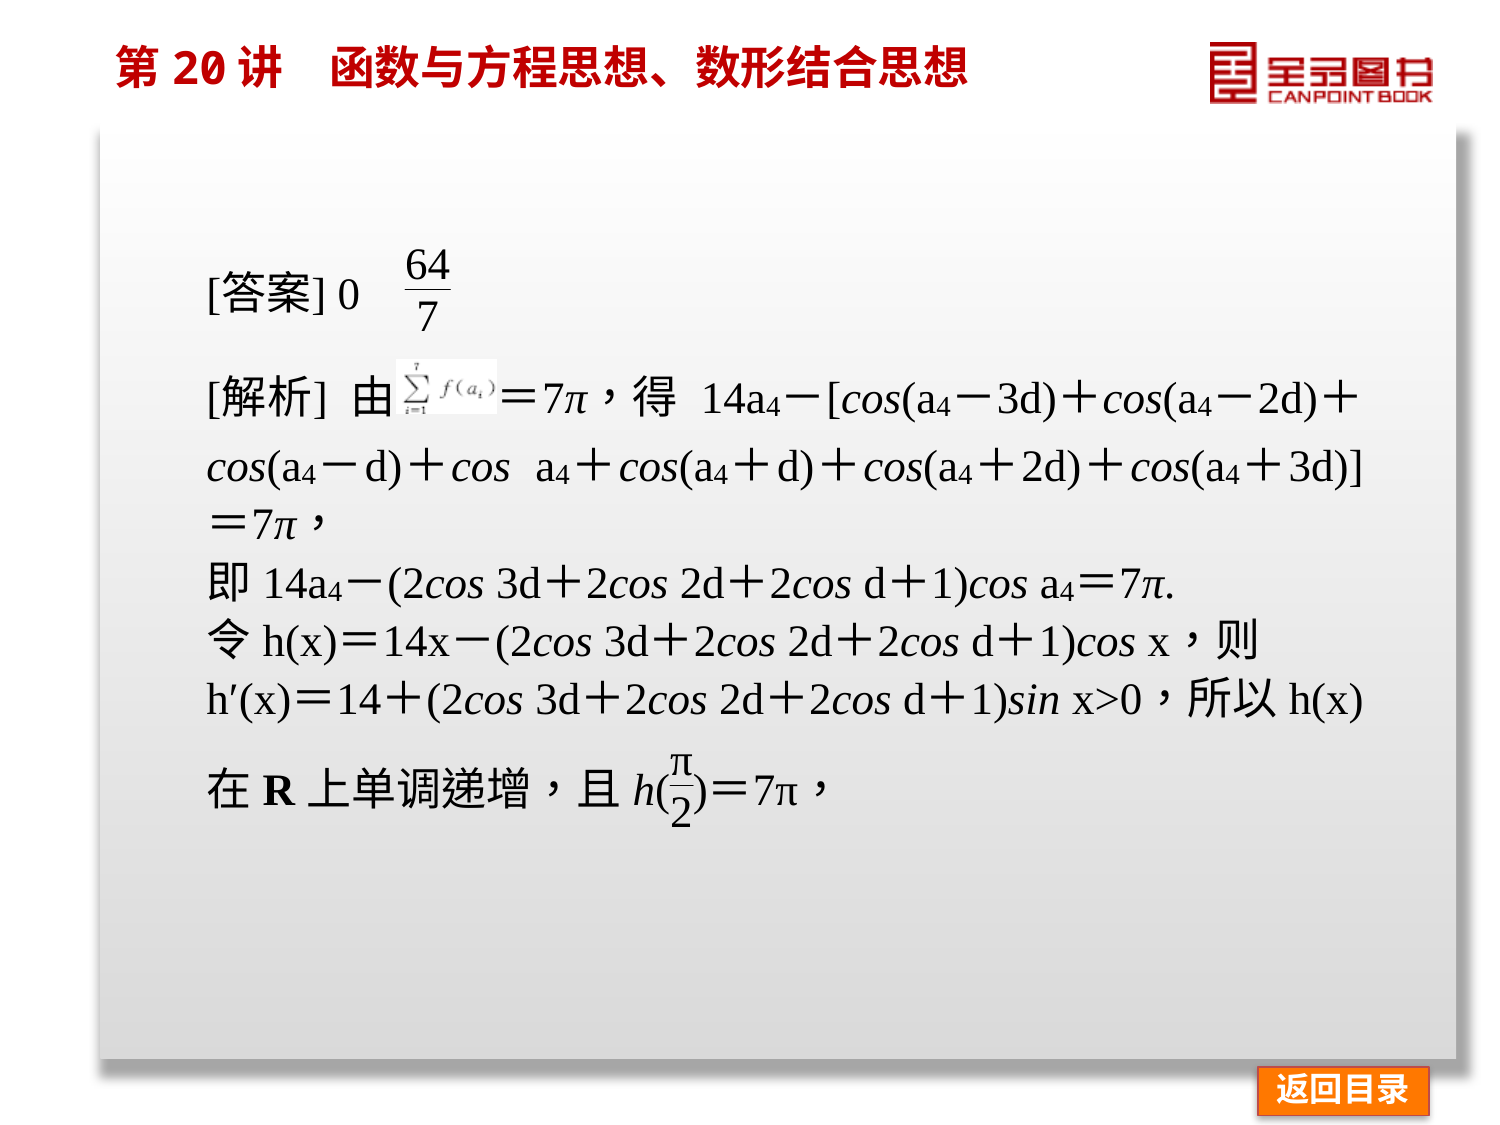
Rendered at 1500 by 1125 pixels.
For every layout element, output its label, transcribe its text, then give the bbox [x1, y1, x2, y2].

text_box [112, 148, 1412, 1035]
text_box 返回目录 [1257, 1066, 1430, 1116]
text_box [206, 231, 1364, 846]
picture [1210, 42, 1433, 104]
text_box 第20讲 函数与方程思想、数形结合思想 [100, 27, 1199, 106]
